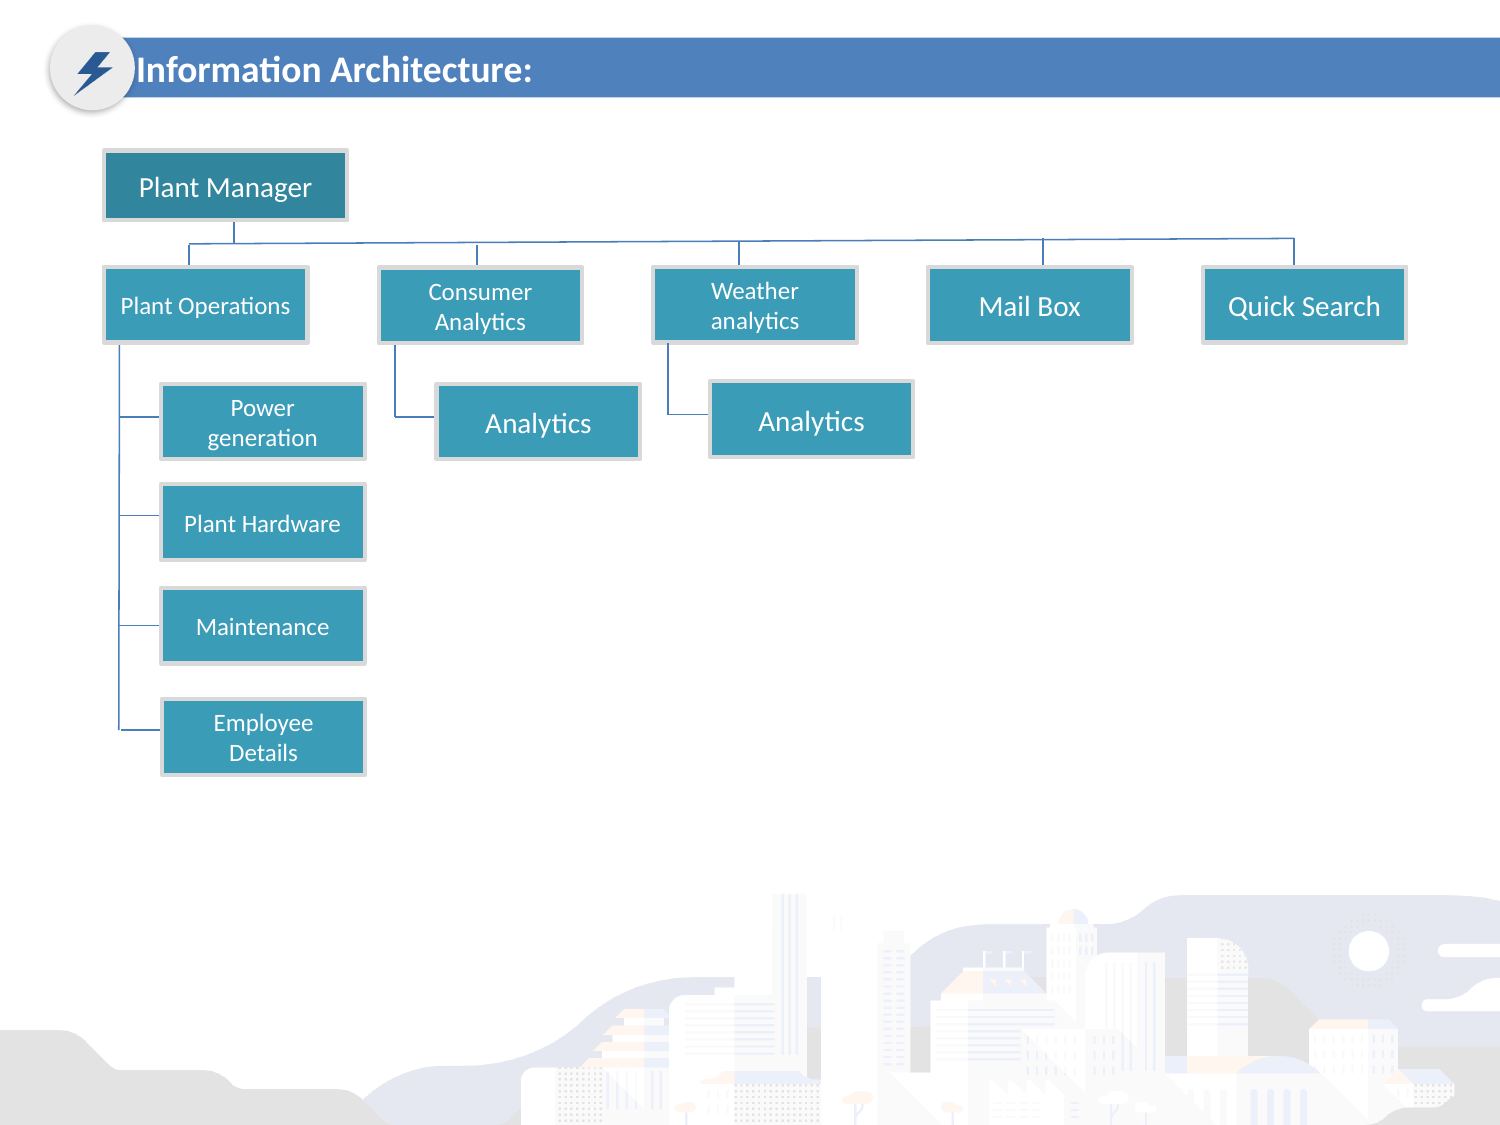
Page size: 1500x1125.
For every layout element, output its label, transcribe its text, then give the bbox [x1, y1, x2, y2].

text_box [188, 238, 230, 245]
picture [64, 45, 122, 103]
picture [0, 858, 1500, 1125]
text_box Analytics [434, 382, 642, 461]
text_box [238, 238, 1042, 245]
text_box Consumer Analytics [377, 265, 584, 345]
text_box Weather analytics [651, 265, 859, 345]
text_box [1044, 238, 1293, 245]
text_box Employee Details [160, 697, 367, 777]
text_box Plant Manager [102, 148, 349, 222]
text_box Mail Box [926, 265, 1134, 345]
text_box Analytics [708, 379, 915, 459]
text_box Information Architecture: [126, 37, 1500, 98]
text_box Plant Operations [102, 265, 310, 345]
text_box [49, 24, 136, 96]
text_box Plant Hardware [159, 482, 367, 562]
text_box Maintenance [159, 586, 367, 666]
text_box Power generation [159, 382, 367, 461]
text_box Quick Search [1201, 265, 1408, 345]
